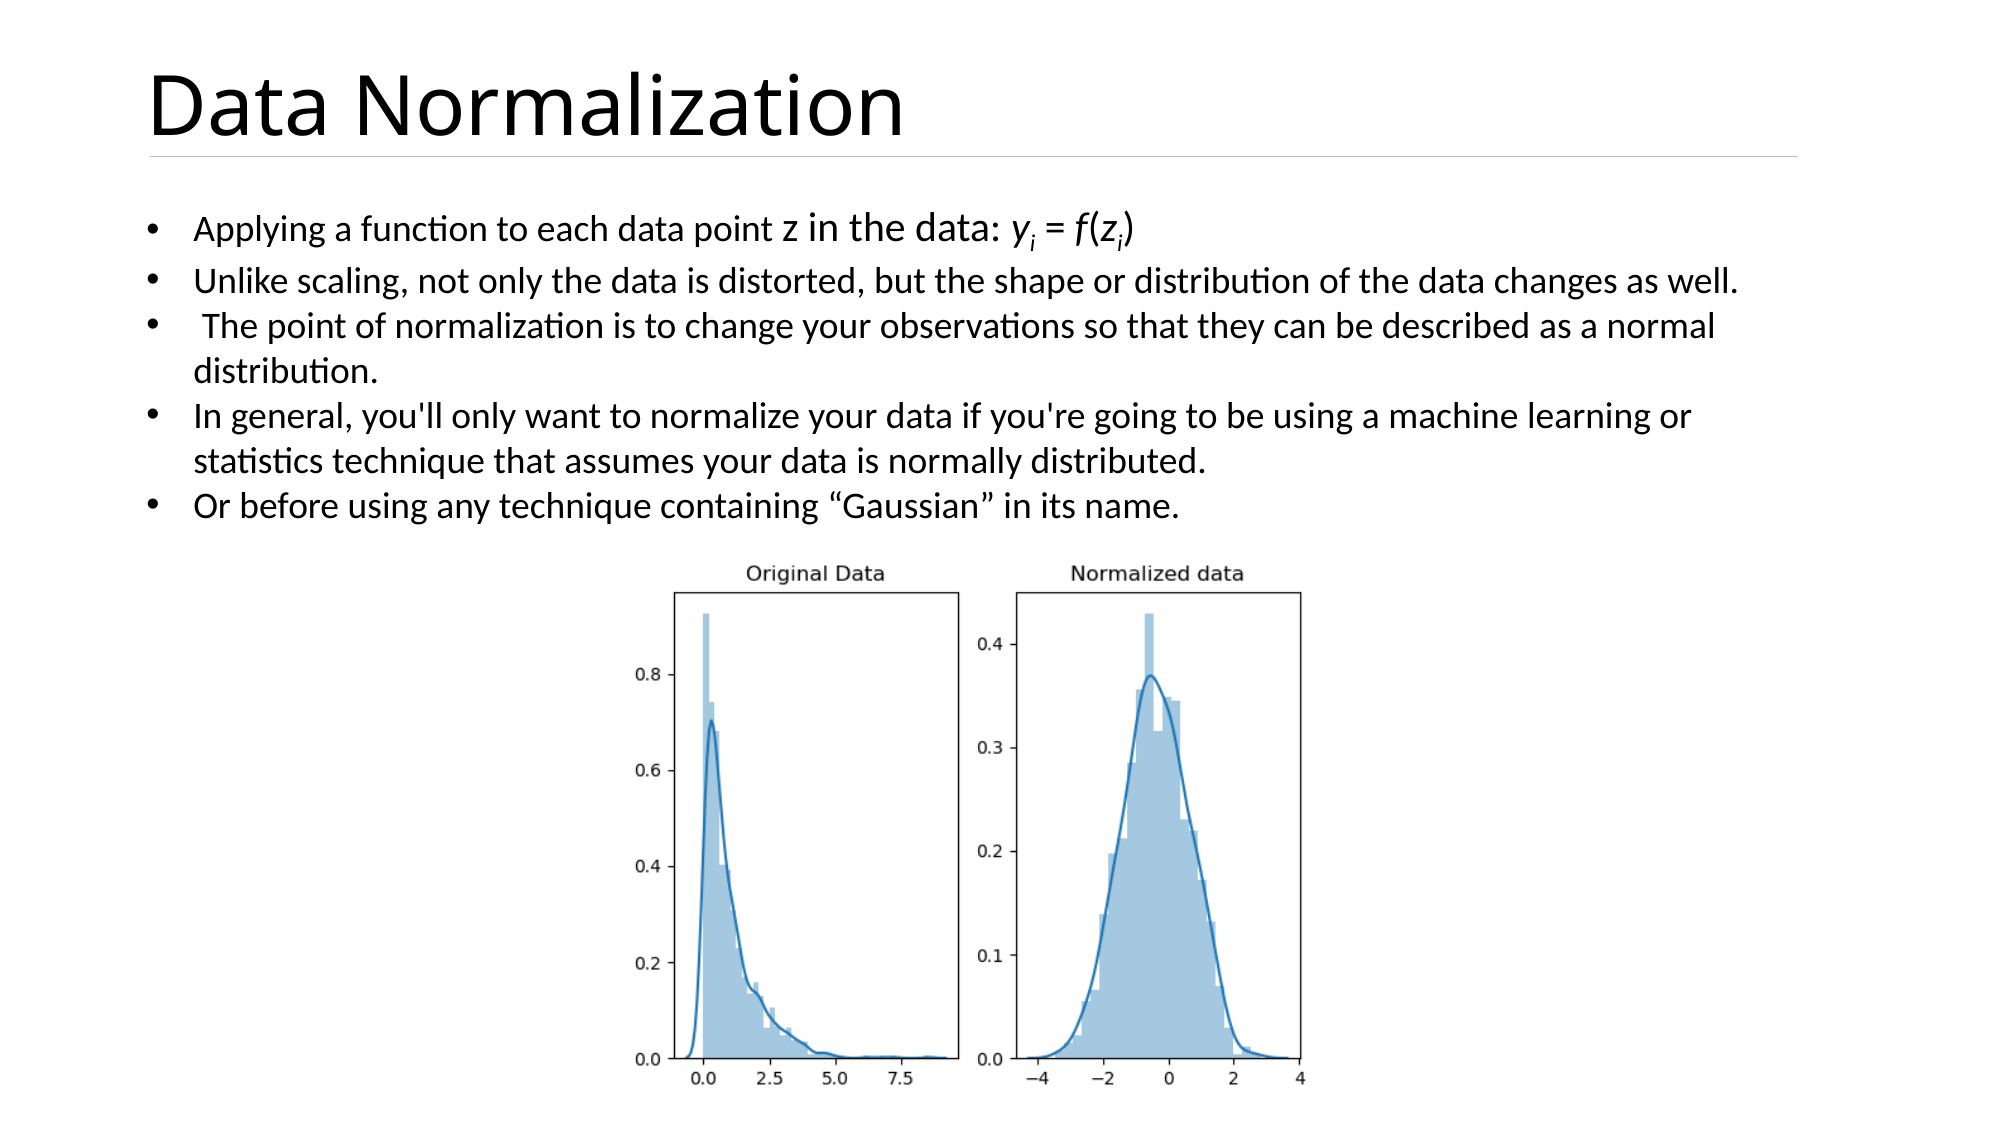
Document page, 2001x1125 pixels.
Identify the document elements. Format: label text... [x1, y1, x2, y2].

title Data Normalization [131, 44, 1632, 162]
text_box Applying a function to each data point z in the data: yi = f(zi) Unlike scaling, not only the data is distorted, but the shape or distribution of the data changes as well. The point of normalization is to change your observations so that they can be described as a normal distribution. In general, you'll only want to normalize your data if you're going to be using a machine learning or statistics technique that assumes your data is normally distributed. Or before using any technique containing “Gaussian” in its name. [131, 192, 1824, 534]
picture [573, 519, 1381, 1125]
